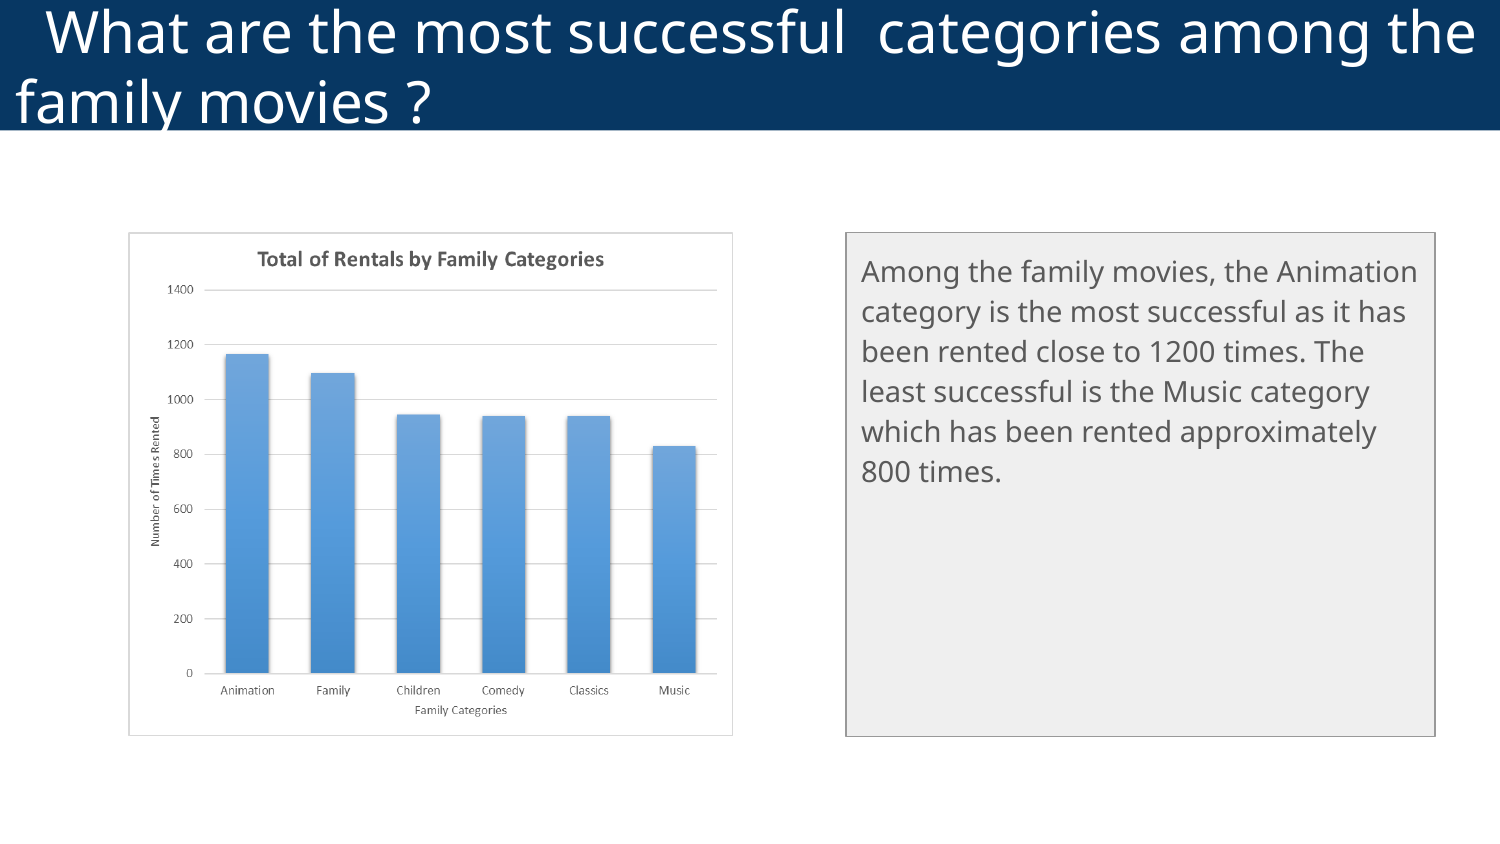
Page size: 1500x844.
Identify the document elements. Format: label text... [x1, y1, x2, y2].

list Among the family movies, the Animation category is the most successful as it has been rented close to 1200 times. The least successful is the Music category which has been rented approximately 800 times. [846, 232, 1436, 737]
title What are the most successful categories among the family movies ? [0, 0, 1500, 131]
picture [127, 232, 733, 737]
